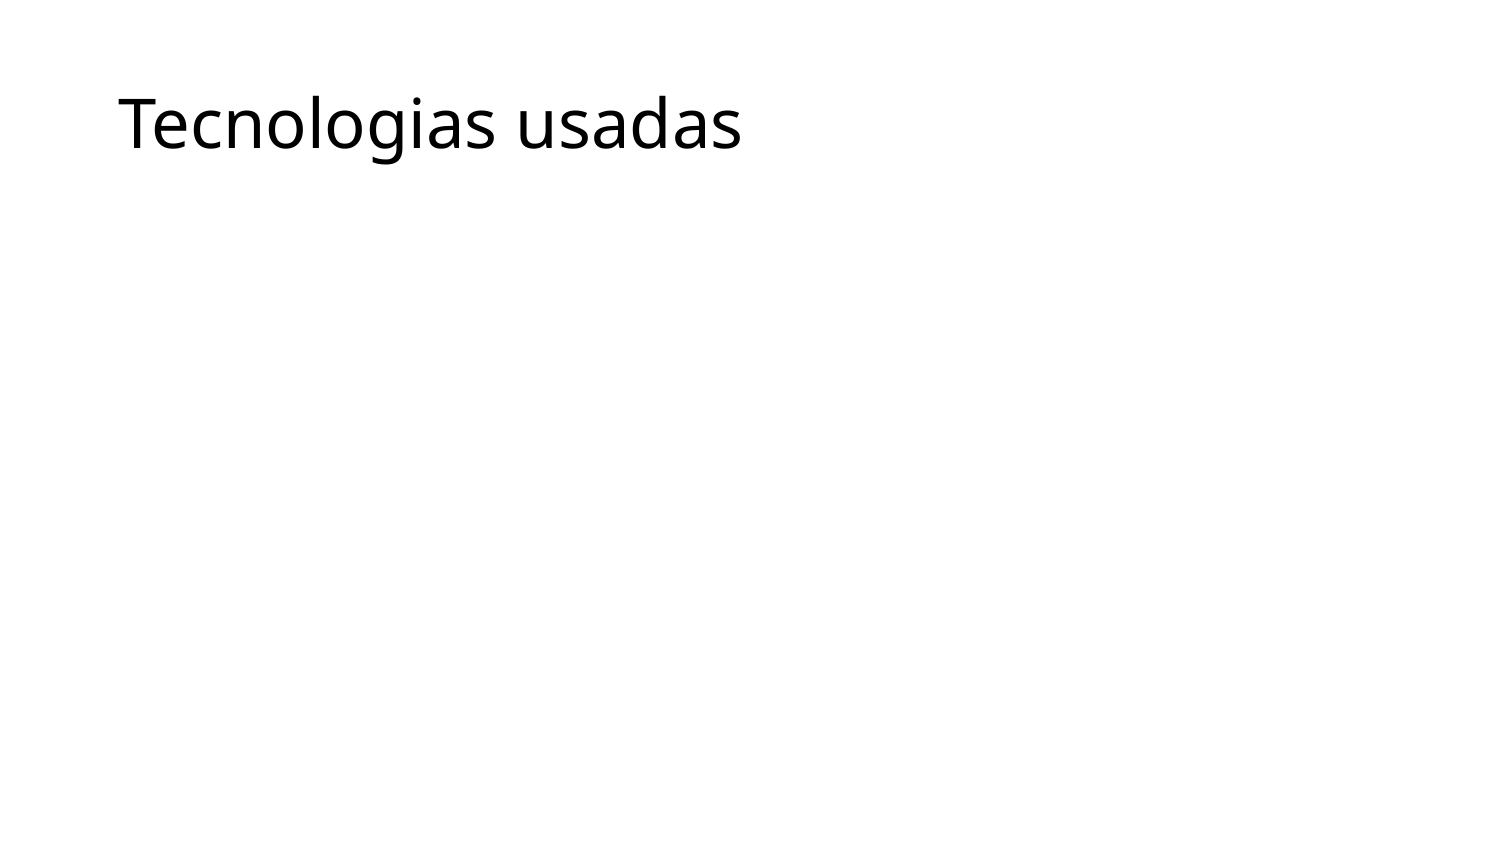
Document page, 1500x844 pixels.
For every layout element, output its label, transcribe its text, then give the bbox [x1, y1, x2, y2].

title Tecnologias usadas [103, 44, 1397, 208]
